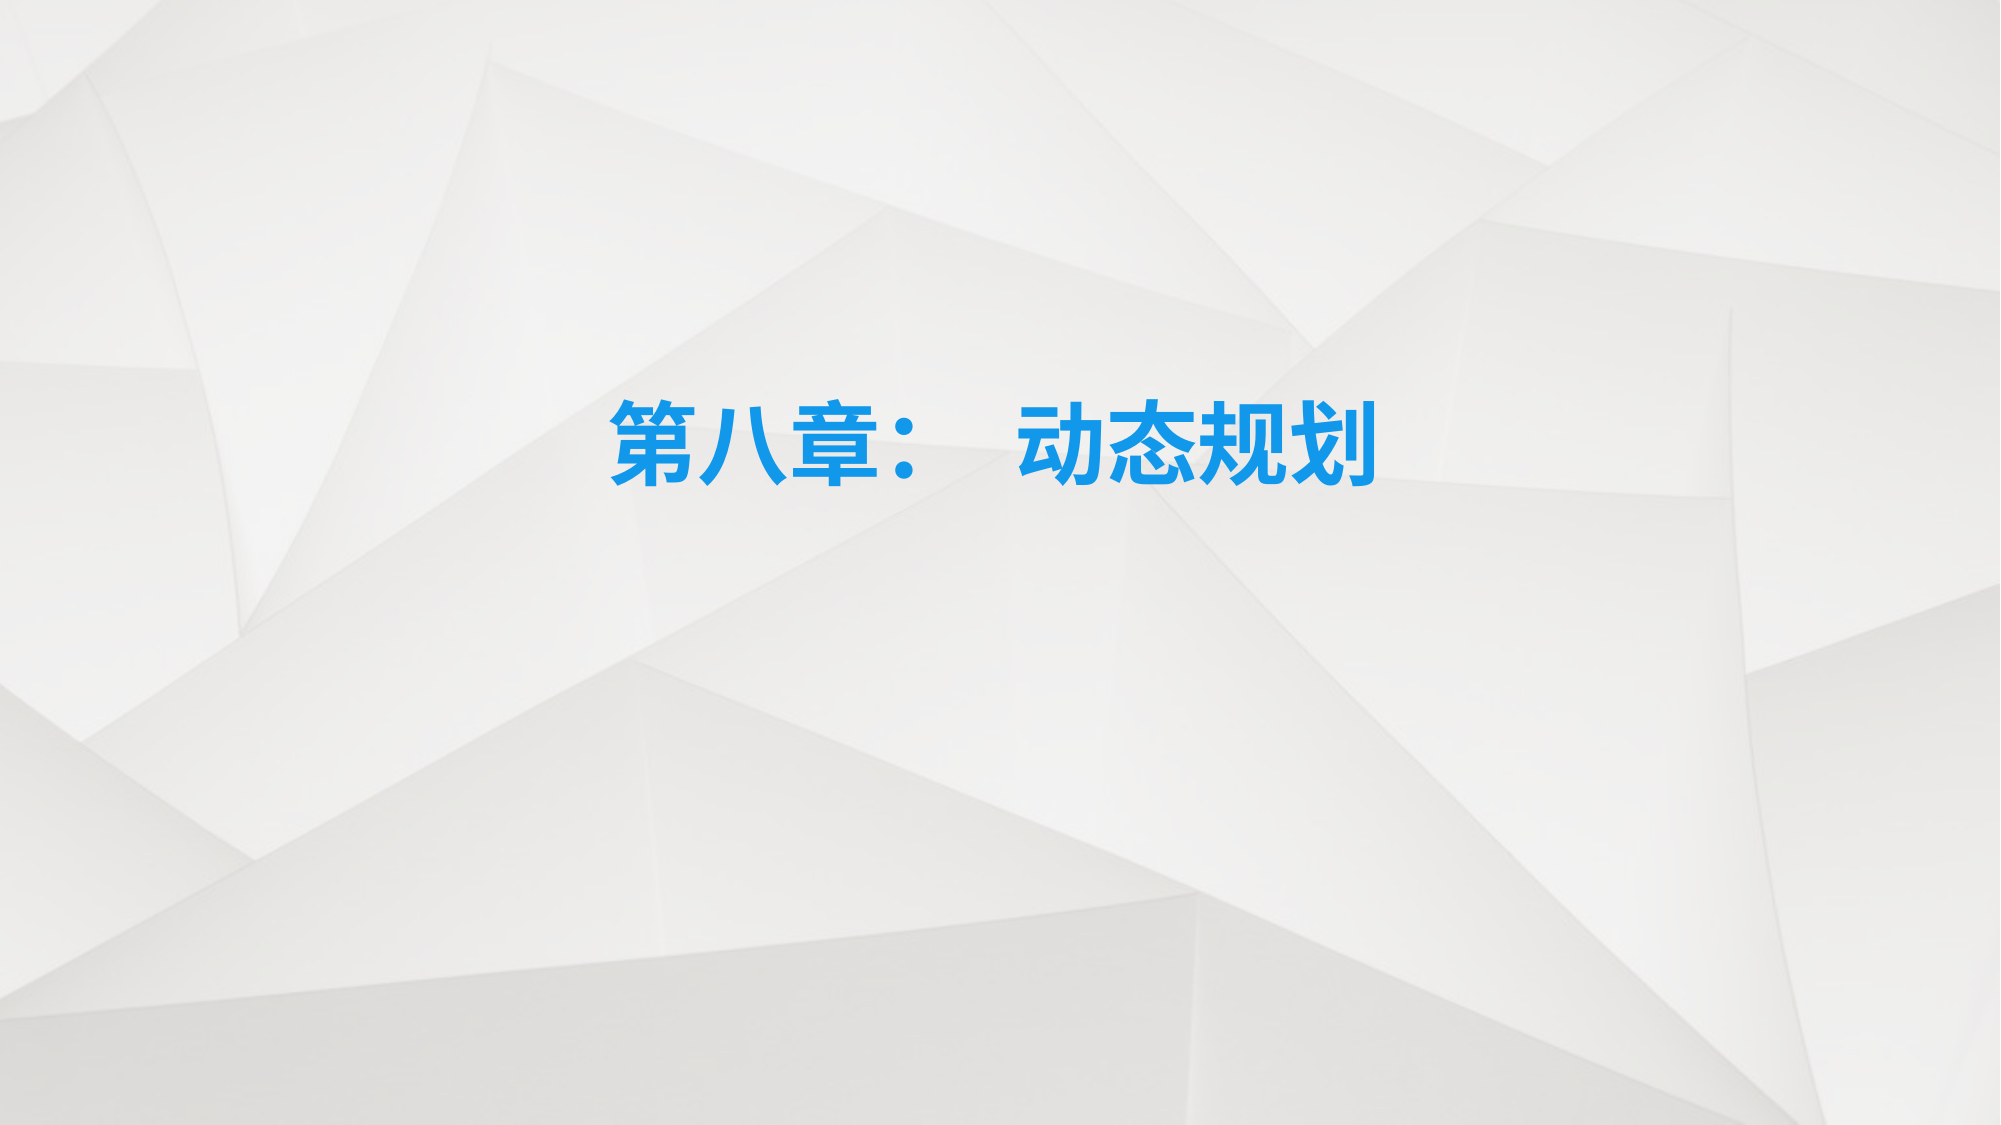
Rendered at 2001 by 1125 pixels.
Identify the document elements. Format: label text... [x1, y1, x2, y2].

title 第八章： 动态规划 [591, 270, 1547, 507]
